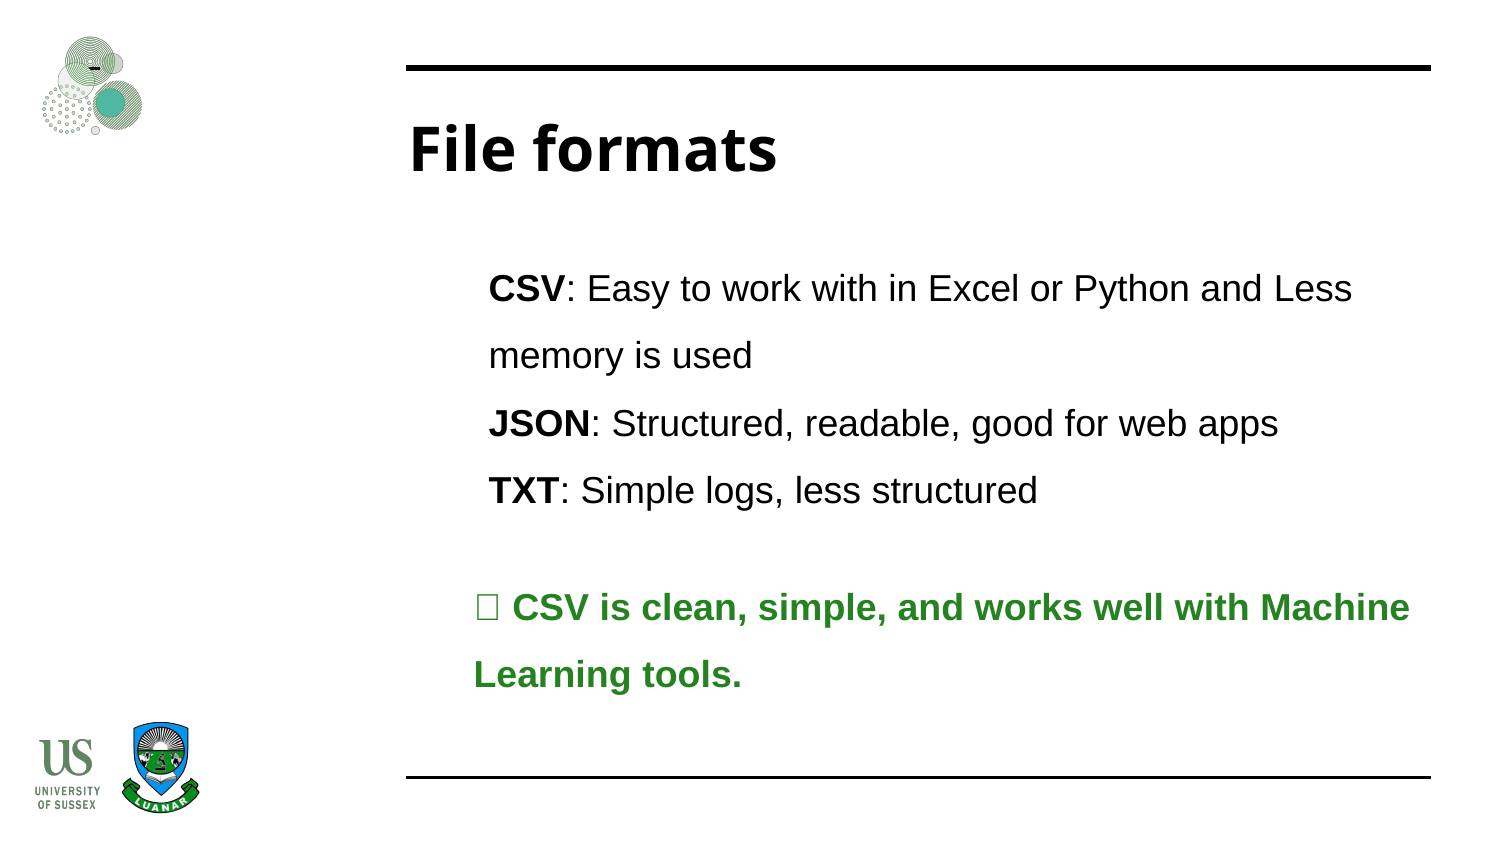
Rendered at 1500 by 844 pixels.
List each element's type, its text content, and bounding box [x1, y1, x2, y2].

text_box CSV: Easy to work with in Excel or Python and Less memory is used JSON: Structured, readable, good for web apps TXT: Simple logs, less structured [473, 233, 1431, 519]
picture [115, 715, 209, 823]
picture [27, 21, 157, 151]
title File formats [393, 94, 1431, 199]
text_box 💡 CSV is clean, simple, and works well with Machine Learning tools. [458, 552, 1431, 703]
